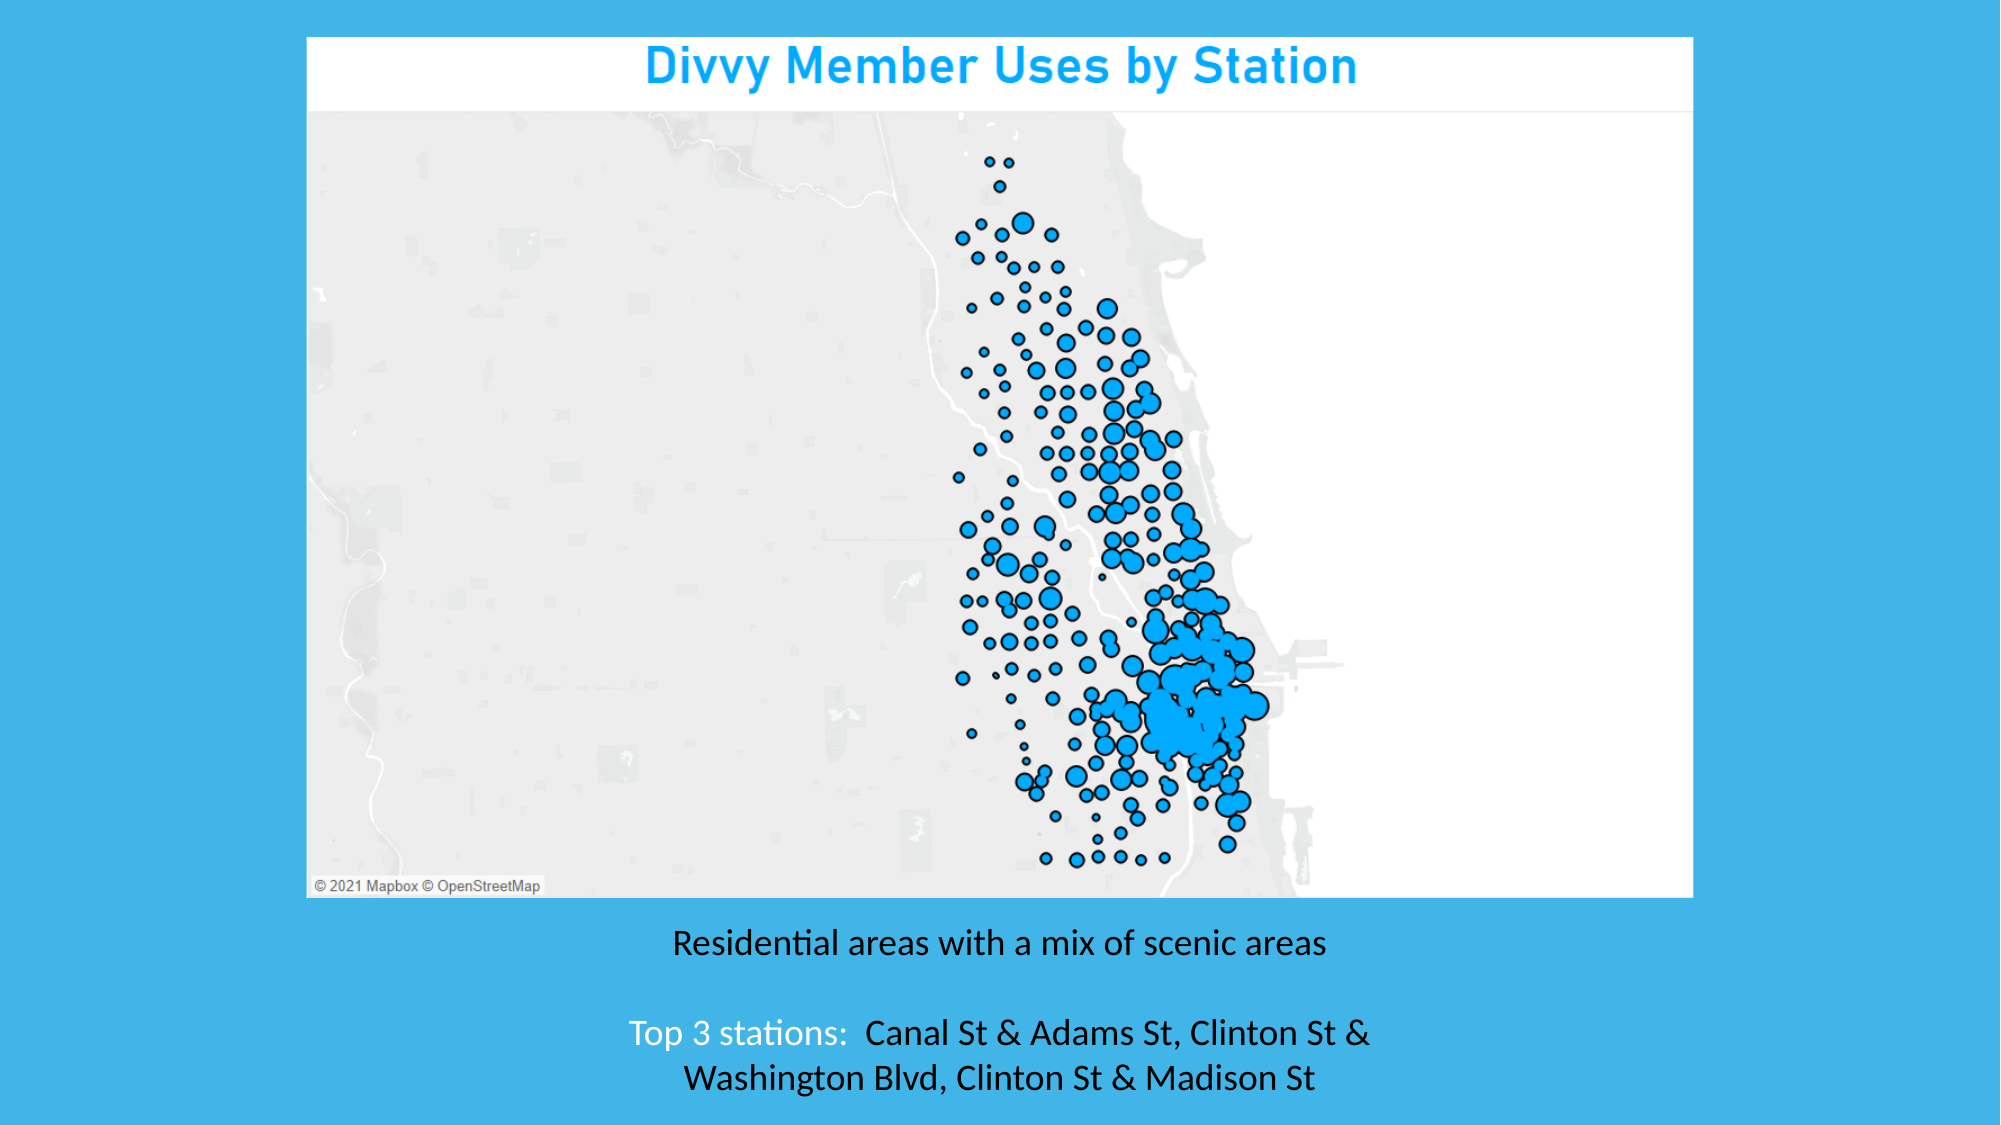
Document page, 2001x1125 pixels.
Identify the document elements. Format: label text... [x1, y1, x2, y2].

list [306, 37, 1694, 898]
text_box Residential areas with a mix of scenic areas Top 3 stations: Canal St & Adams St, Clinton St & Washington Blvd, Clinton St & Madison St [599, 910, 1401, 1106]
